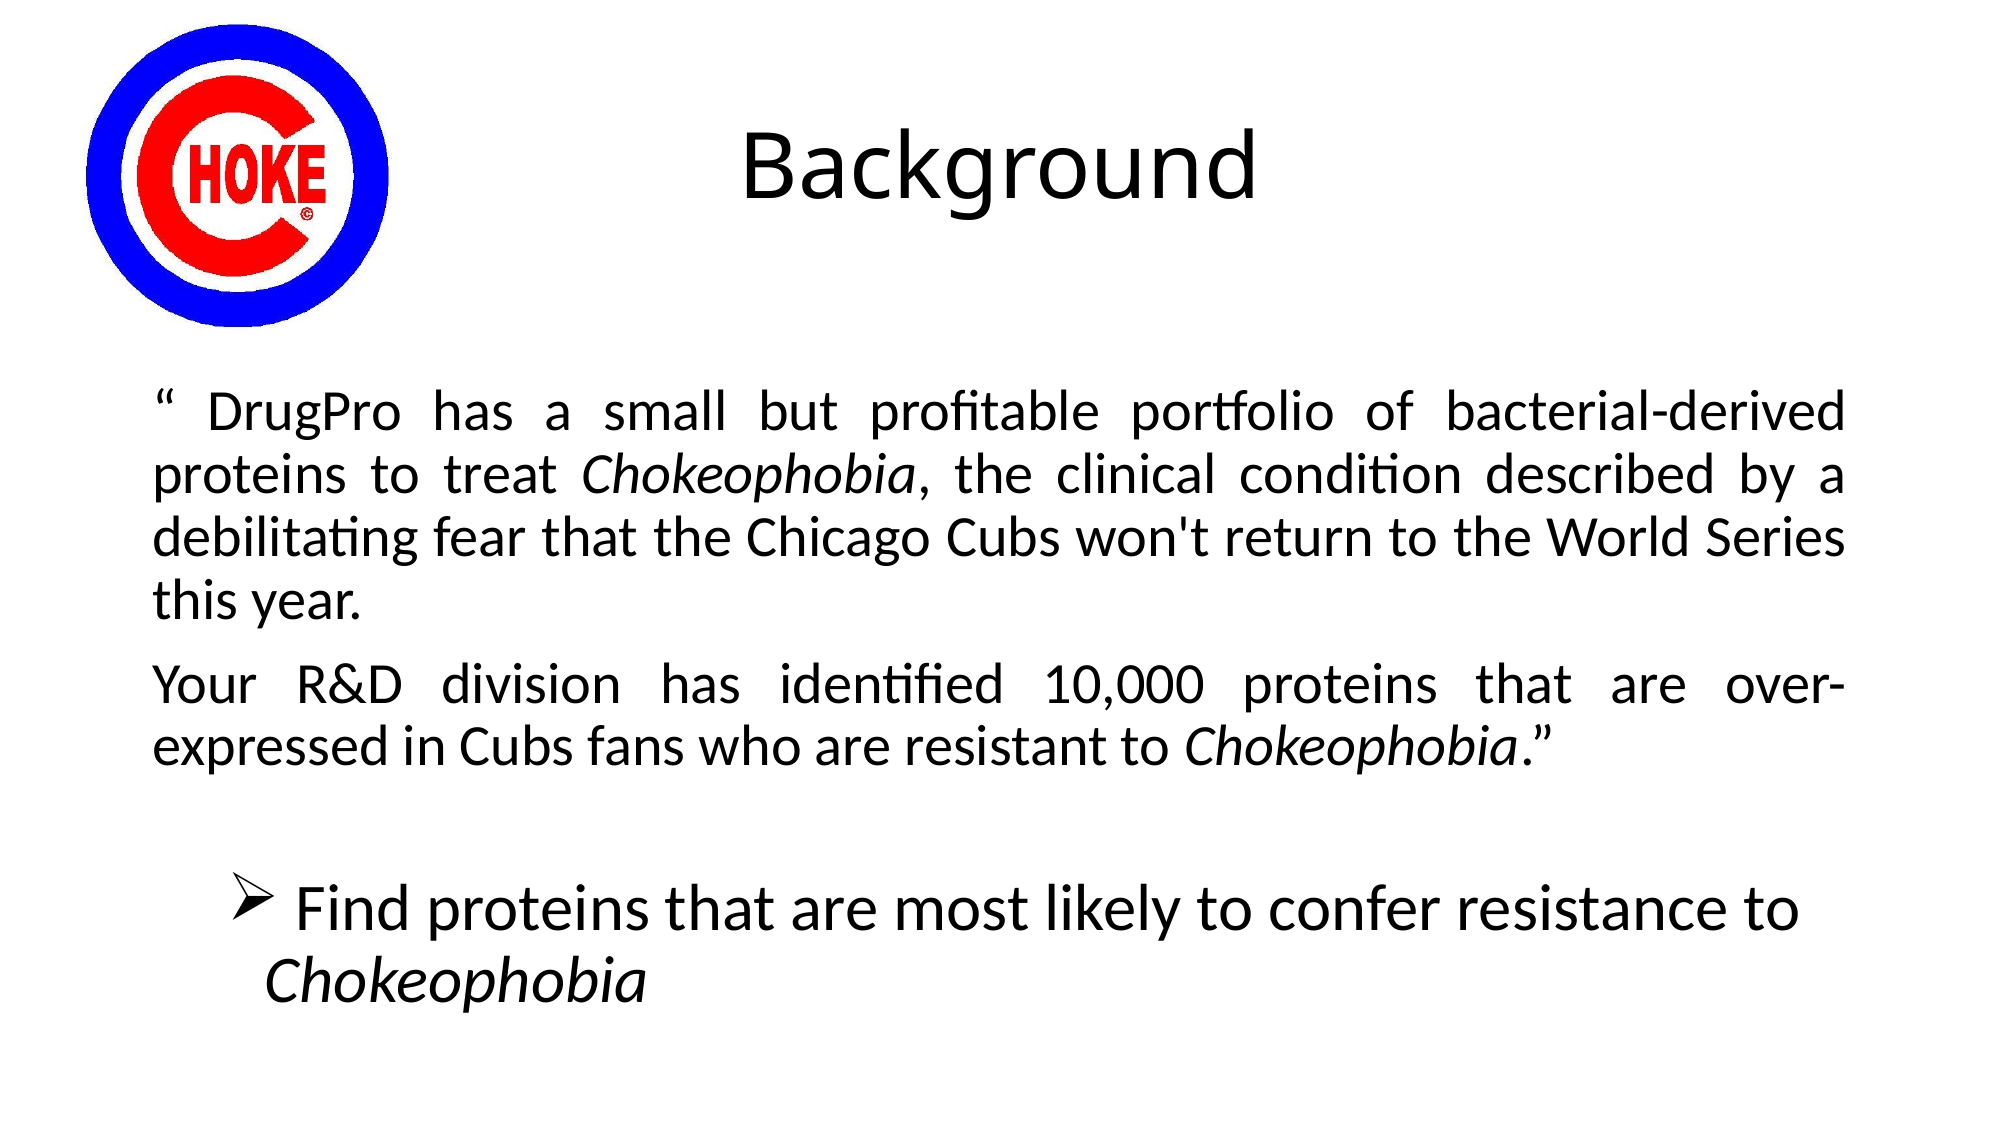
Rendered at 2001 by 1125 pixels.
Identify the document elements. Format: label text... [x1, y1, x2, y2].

picture [72, 7, 398, 330]
title Background [398, 59, 1863, 278]
list “ DrugPro has a small but profitable portfolio of bacterial-derived proteins to treat Chokeophobia, the clinical condition described by a debilitating fear that the Chicago Cubs won't return to the World Series this year. Your R&D division has identified 10,000 proteins that are over-expressed in Cubs fans who are resistant to Chokeophobia.” Find proteins that are most likely to confer resistance to Chokeophobia [137, 373, 1863, 1033]
